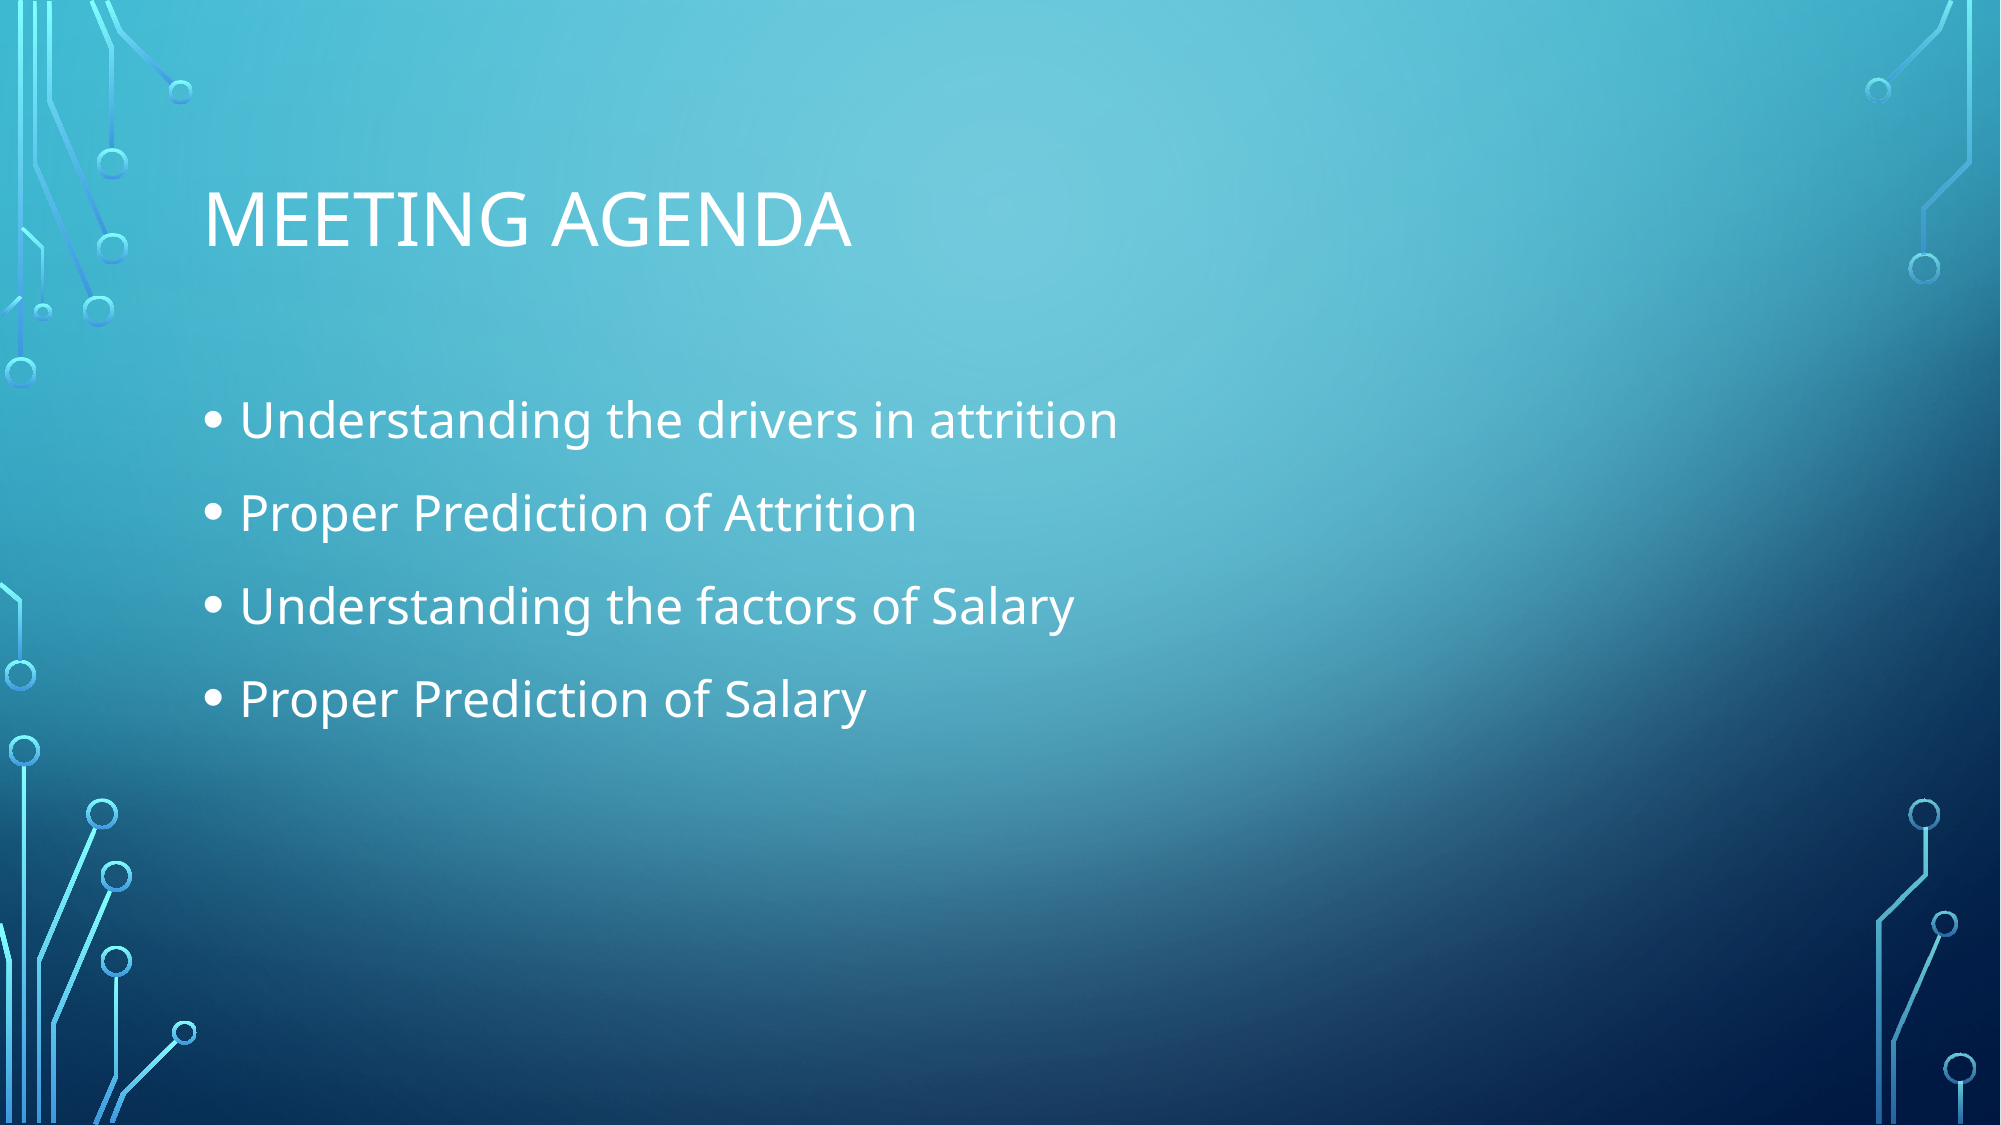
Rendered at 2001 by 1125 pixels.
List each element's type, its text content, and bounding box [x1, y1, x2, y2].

title Meeting Agenda [187, 101, 1813, 344]
list Understanding the drivers in attrition Proper Prediction of Attrition Understanding the factors of Salary Proper Prediction of Salary [187, 369, 1813, 950]
